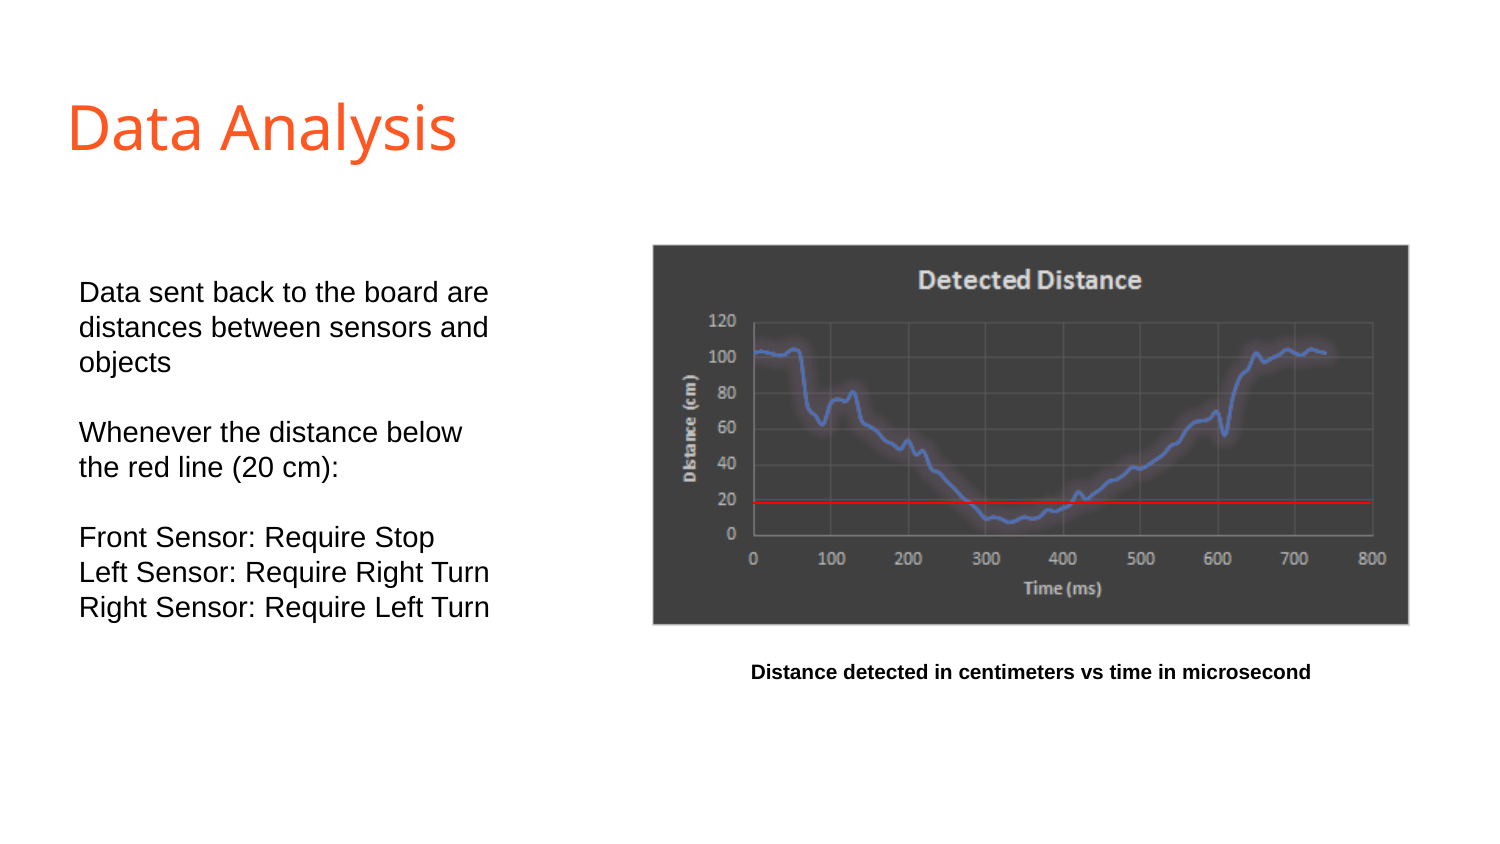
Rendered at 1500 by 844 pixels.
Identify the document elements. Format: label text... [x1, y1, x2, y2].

title Data Analysis [51, 72, 1449, 167]
text_box Distance detected in centimeters vs time in microsecond [730, 643, 1381, 695]
text_box Data sent back to the board are distances between sensors and objects Whenever the distance below the red line (20 cm): Front Sensor: Require Stop Left Sensor: Require Right Turn Right Sensor: Require Left Turn [63, 223, 513, 720]
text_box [651, 244, 1411, 626]
